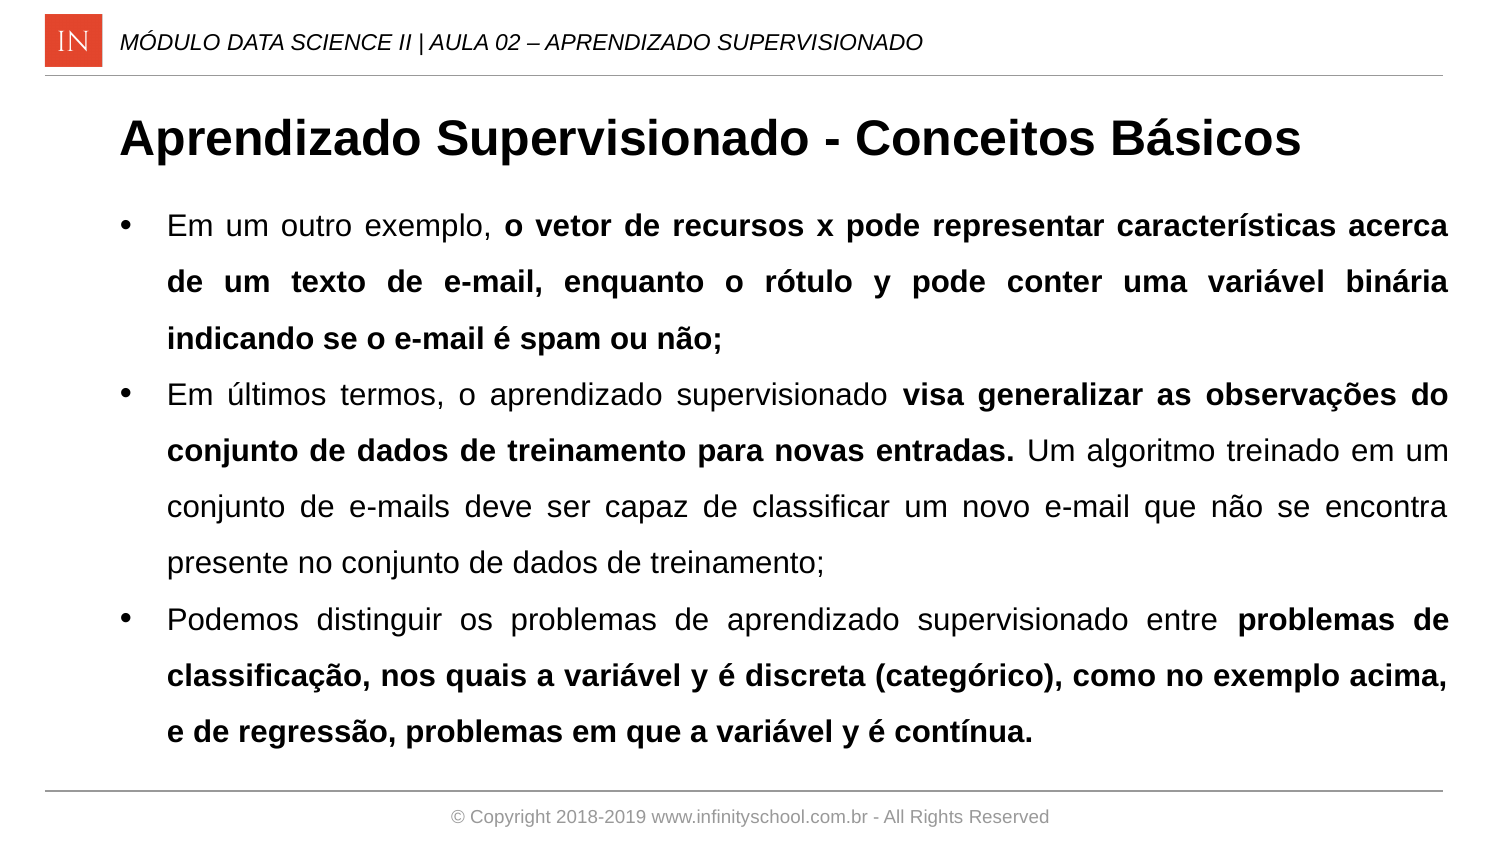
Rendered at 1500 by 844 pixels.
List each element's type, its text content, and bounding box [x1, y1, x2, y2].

text_box Em um outro exemplo, o vetor de recursos x pode representar características acerca de um texto de e-mail, enquanto o rótulo y pode conter uma variável binária indicando se o e-mail é spam ou não; Em últimos termos, o aprendizado supervisionado visa generalizar as observações do conjunto de dados de treinamento para novas entradas. Um algoritmo treinado em um conjunto de e-mails deve ser capaz de classificar um novo e-mail que não se encontra presente no conjunto de dados de treinamento; Podemos distinguir os problemas de aprendizado supervisionado entre problemas de classificação, nos quais a variável y é discreta (categórico), como no exemplo acima, e de regressão, problemas em que a variável y é contínua. [104, 179, 1465, 756]
picture [44, 14, 109, 75]
text_box Aprendizado Supervisionado - Conceitos Básicos [104, 98, 1465, 174]
text_box MÓDULO DATA SCIENCE II | AULA 02 – APRENDIZADO SUPERVISIONADO [104, 19, 1500, 62]
